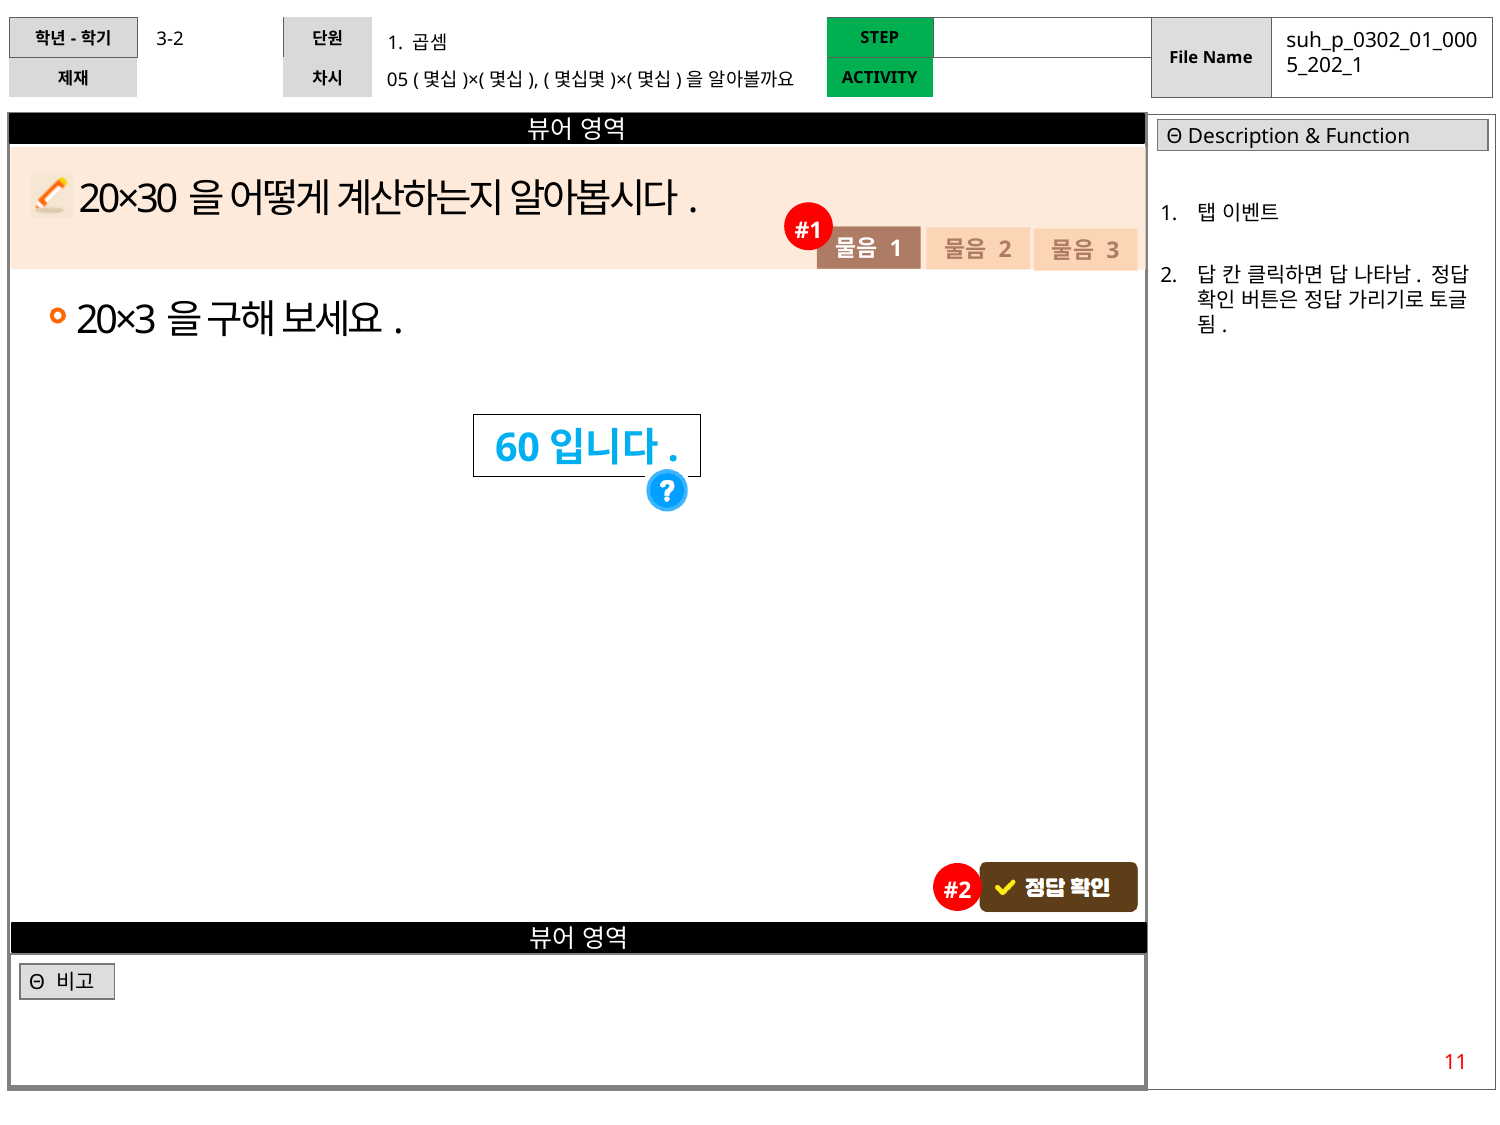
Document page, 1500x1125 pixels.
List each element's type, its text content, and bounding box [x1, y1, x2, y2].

text_box #2 [931, 860, 972, 914]
text_box 물음 2 [924, 225, 1032, 271]
text_box suh_p_0302_01_0005_202_1 [1271, 18, 1500, 84]
picture [31, 173, 73, 218]
text_box 1. 곱셈 [372, 23, 828, 48]
picture [645, 468, 689, 512]
text_box 20×3을 구해 보세요. [61, 286, 1150, 349]
text_box #1 [782, 200, 835, 253]
text_box 05 (몇십)×(몇십), (몇십몇)×(몇십)을 알아볼까요 [372, 60, 821, 96]
picture [46, 304, 68, 326]
text_box 탭 이벤트 답 칸 클릭하면 답 나타남. 정답 확인 버튼은 정답 가리기로 토글 됨. [1145, 160, 1500, 376]
table_header Θ Description & Function [1158, 120, 1487, 150]
picture [977, 859, 1141, 913]
text_box 20×30을 어떻게 계산하는지 알아봅시다. [63, 165, 1145, 228]
text_box [9, 145, 1148, 272]
text_box 3-2 [141, 18, 284, 55]
text_box 물음 3 [1032, 227, 1139, 273]
text_box 물음 1 [815, 224, 923, 271]
text_box 60입니다. [473, 414, 701, 477]
